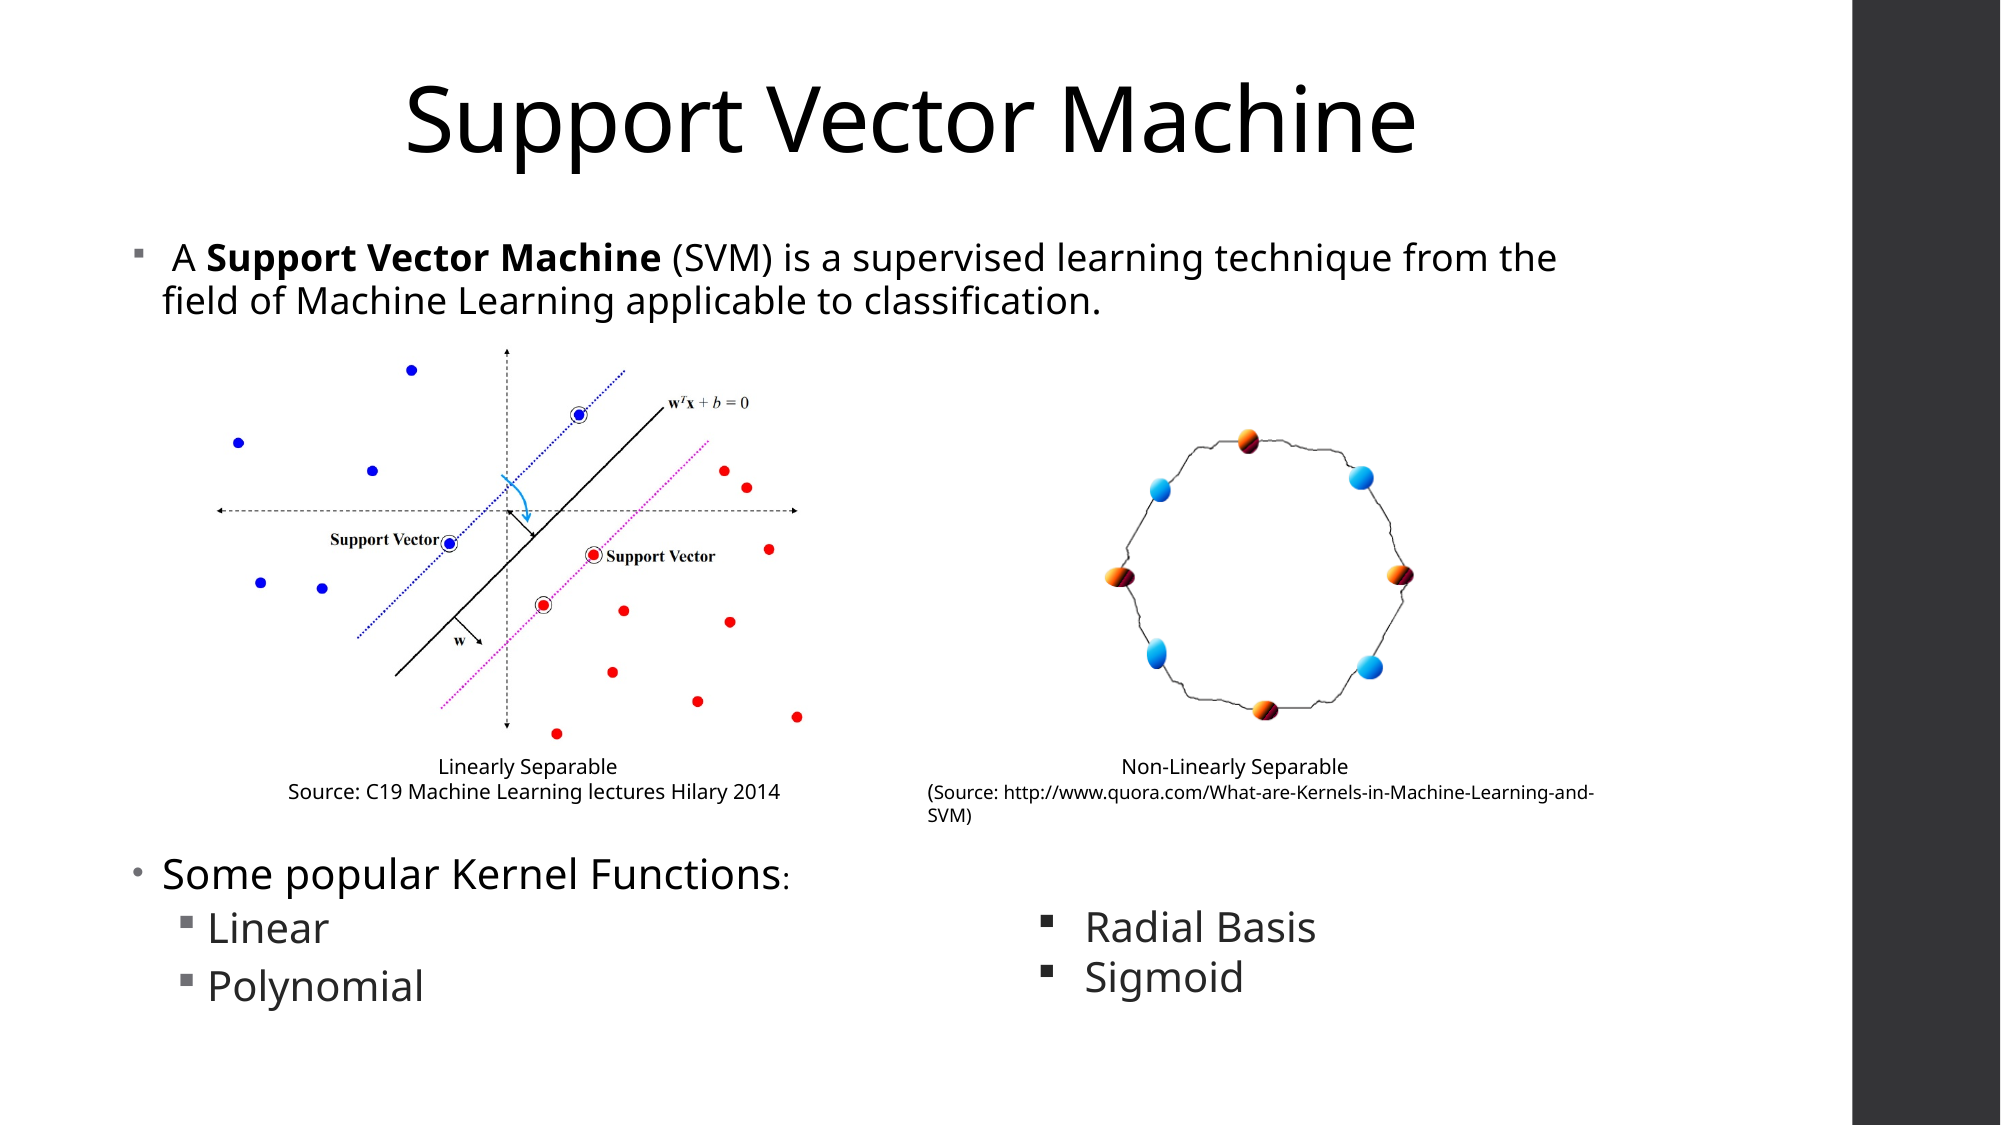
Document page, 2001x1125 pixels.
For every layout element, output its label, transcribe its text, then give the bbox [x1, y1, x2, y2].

text_box Linearly Separable Source: C19 Machine Learning lectures Hilary 2014 [273, 754, 808, 811]
picture [211, 345, 809, 747]
picture [1027, 379, 1511, 792]
title Support Vector Machine [116, 44, 1707, 181]
list A Support Vector Machine (SVM) is a supervised learning technique from the field of Machine Learning applicable to classification. Some popular Kernel Functions: Linear Polynomial [116, 230, 1617, 1093]
text_box Radial Basis Sigmoid [1022, 893, 1613, 1009]
text_box Non-Linearly Separable (Source: http://www.quora.com/What-are-Kernels-in-Machine-Learning-and-SVM) [912, 745, 1627, 834]
